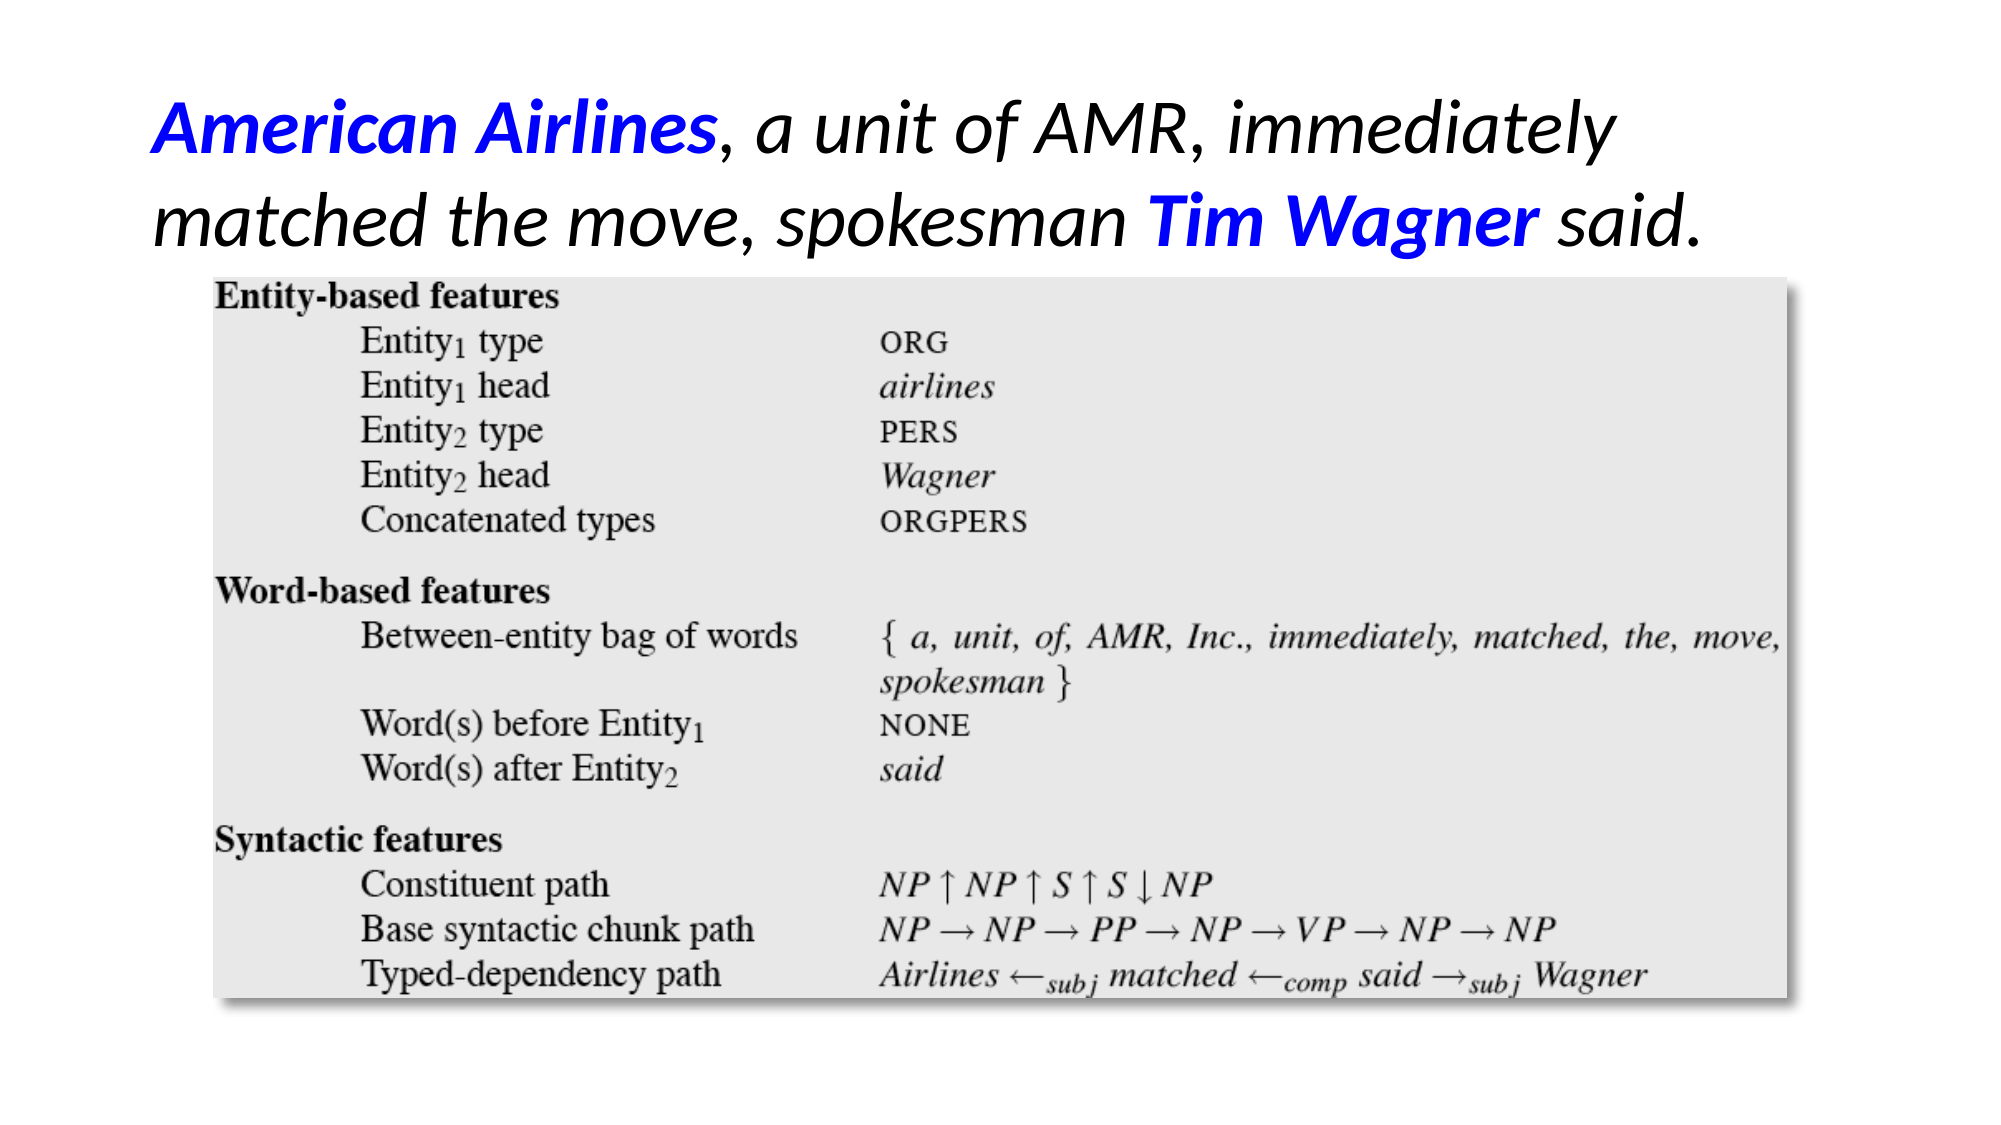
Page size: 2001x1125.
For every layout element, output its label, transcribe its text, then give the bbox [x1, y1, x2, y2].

picture [212, 277, 1787, 998]
title American Airlines, a unit of AMR, immediately matched the move, spokesman Tim Wagner said. [137, 59, 1863, 278]
